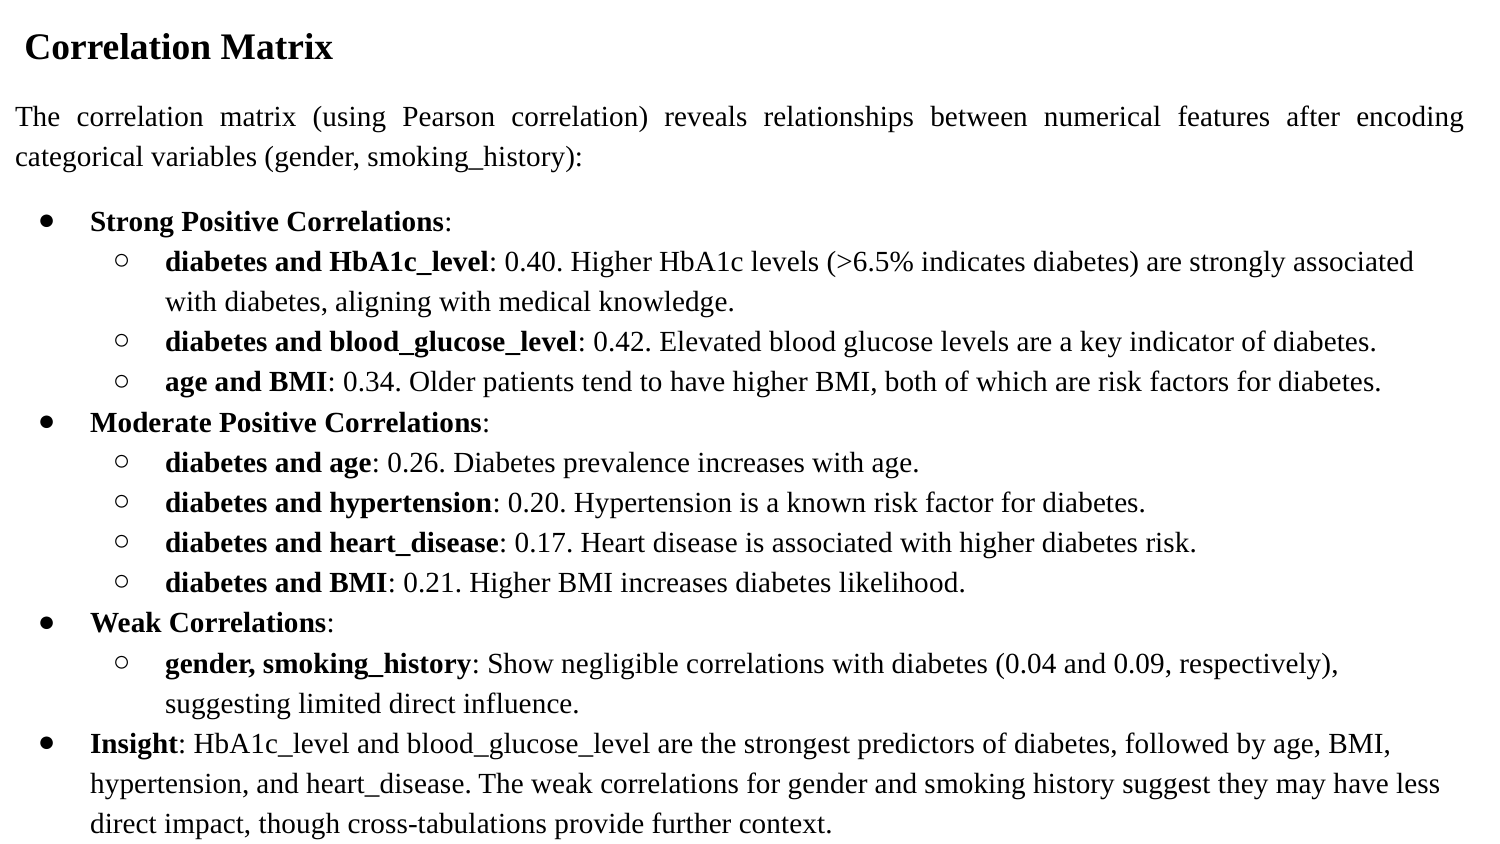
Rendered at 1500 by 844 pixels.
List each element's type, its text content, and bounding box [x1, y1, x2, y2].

text_box Correlation Matrix The correlation matrix (using Pearson correlation) reveals relationships between numerical features after encoding categorical variables (gender, smoking_history): Strong Positive Correlations: diabetes and HbA1c_level: 0.40. Higher HbA1c levels (>6.5% indicates diabetes) are strongly associated with diabetes, aligning with medical knowledge. diabetes and blood_glucose_level: 0.42. Elevated blood glucose levels are a key indicator of diabetes. age and BMI: 0.34. Older patients tend to have higher BMI, both of which are risk factors for diabetes. Moderate Positive Correlations: diabetes and age: 0.26. Diabetes prevalence increases with age. diabetes and hypertension: 0.20. Hypertension is a known risk factor for diabetes. diabetes and heart_disease: 0.17. Heart disease is associated with higher diabetes risk. diabetes and BMI: 0.21. Higher BMI increases diabetes likelihood. Weak Correlations: gender, smoking_history: Show negligible correlations with diabetes (0.04 and 0.09, respectively), suggesting limited direct influence. Insight: HbA1c_level and blood_glucose_level are the strongest predictors of diabetes, followed by age, BMI, hypertension, and heart_disease. The weak correlations for gender and smoking history suggest they may have less direct impact, though cross-tabulations provide further context. [0, 0, 1481, 844]
